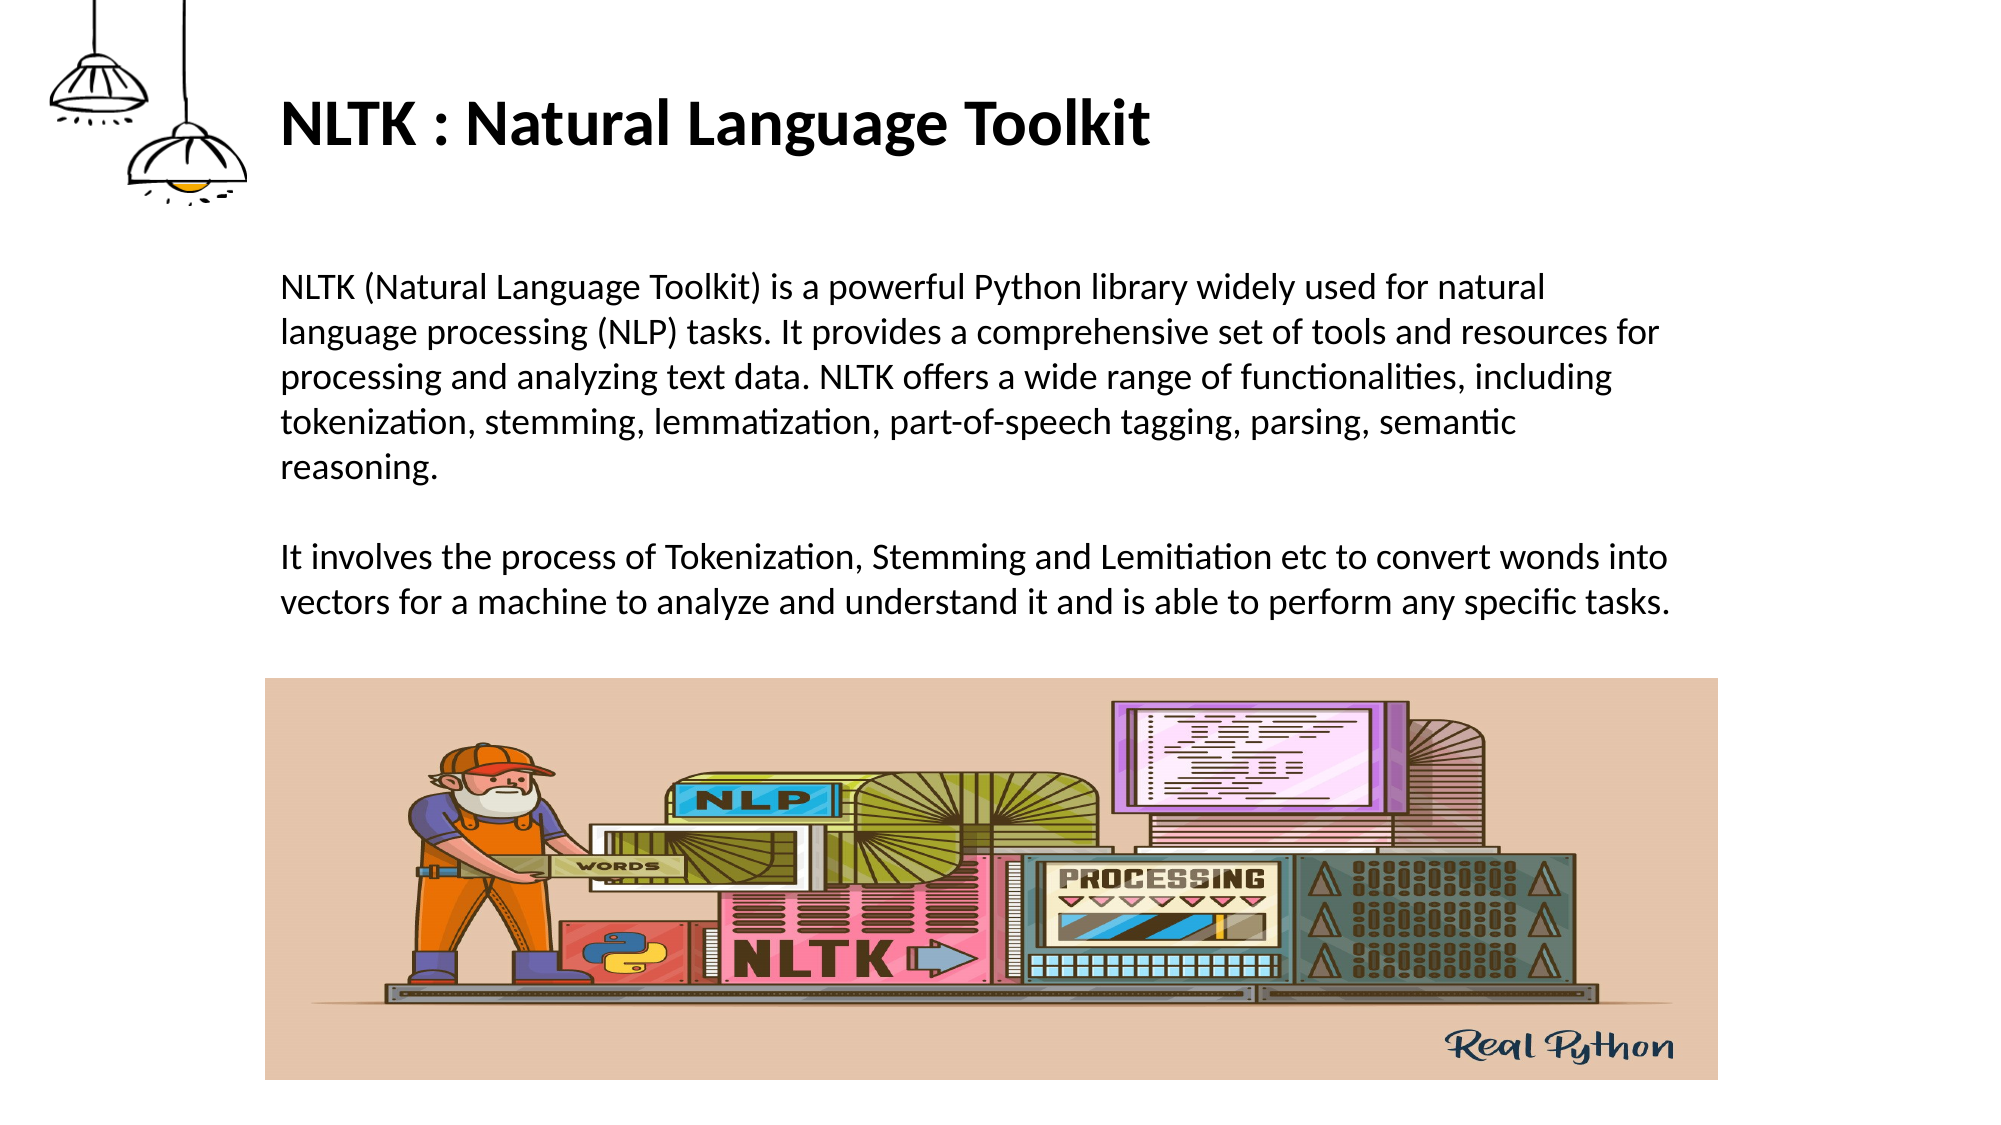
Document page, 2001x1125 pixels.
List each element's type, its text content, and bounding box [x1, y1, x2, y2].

picture [49, 0, 247, 206]
text_box NLTK (Natural Language Toolkit) is a powerful Python library widely used for natural language processing (NLP) tasks. It provides a comprehensive set of tools and resources for processing and analyzing text data. NLTK offers a wide range of functionalities, including tokenization, stemming, lemmatization, part-of-speech tagging, parsing, semantic reasoning. It involves the process of Tokenization, Stemming and Lemitiation etc to convert wonds into vectors for a machine to analyze and understand it and is able to perform any specific tasks. [265, 254, 1699, 675]
title NLTK : Natural Language Toolkit [265, 55, 1876, 193]
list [265, 678, 1718, 1080]
